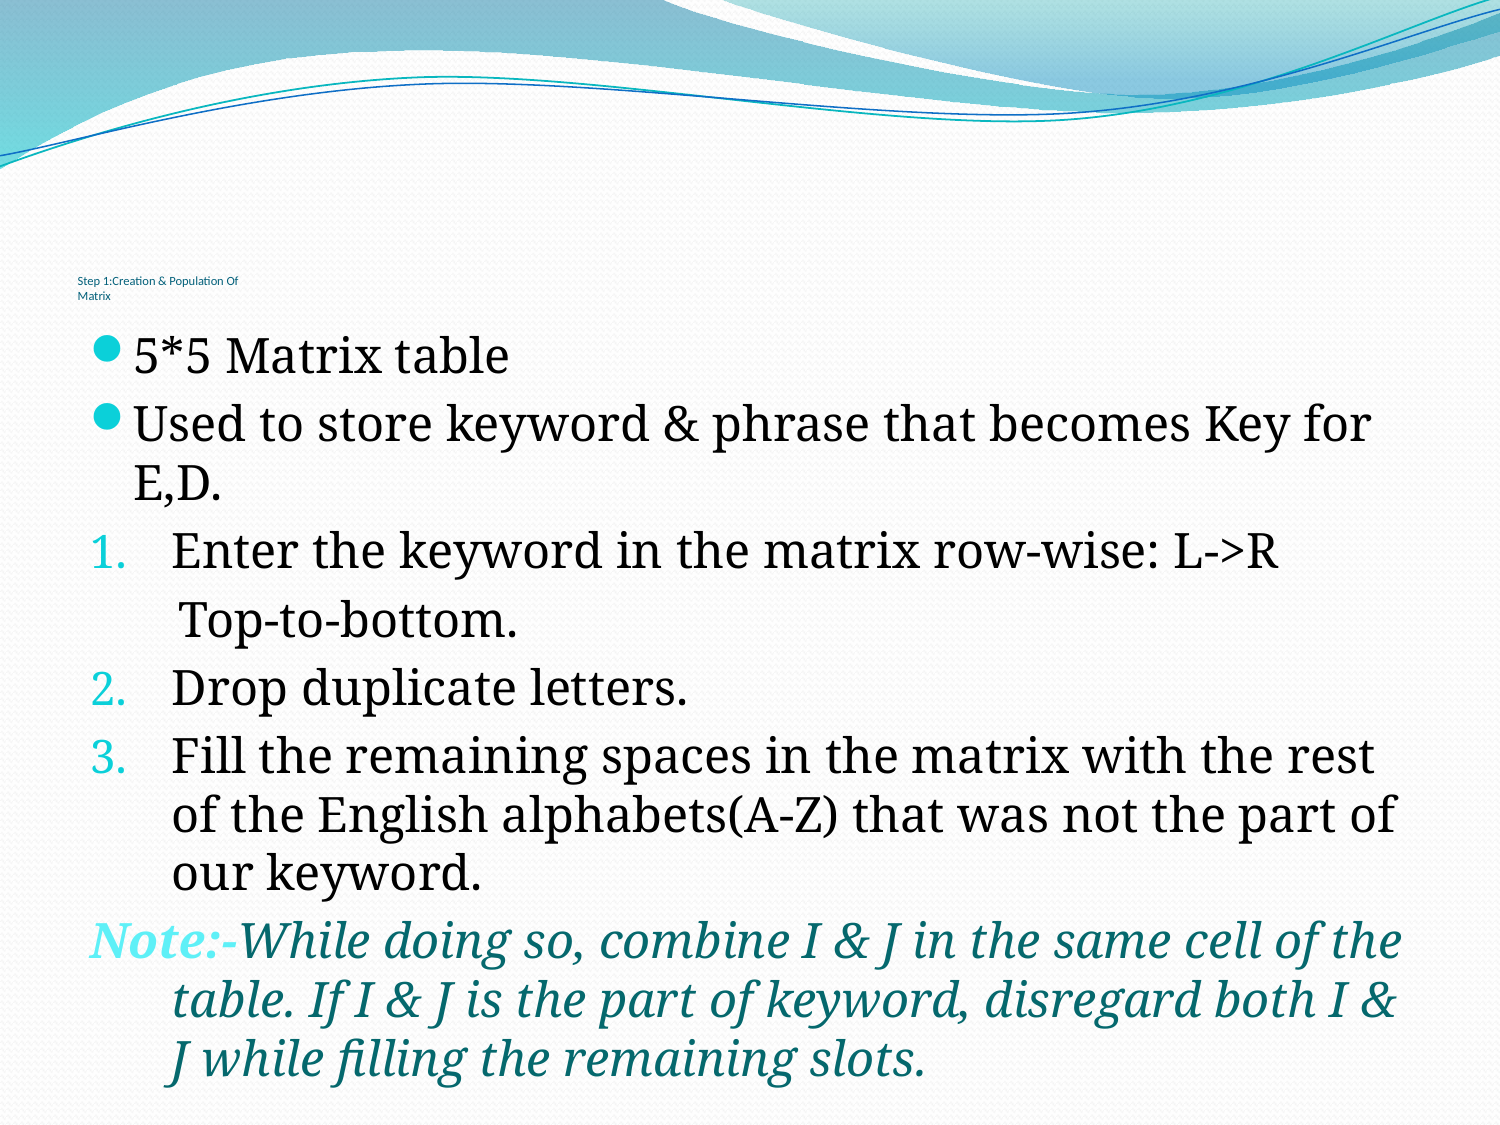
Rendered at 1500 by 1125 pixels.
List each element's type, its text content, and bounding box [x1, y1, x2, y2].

list 5*5 Matrix table Used to store keyword & phrase that becomes Key for E,D. Enter the keyword in the matrix row-wise: L->R Top-to-bottom. Drop duplicate letters. Fill the remaining spaces in the matrix with the rest of the English alphabets(A-Z) that was not the part of our keyword. Note:-While doing so, combine I & J in the same cell of the table. If I & J is the part of keyword, disregard both I & J while filling the remaining slots. [75, 317, 1425, 1102]
title Step 1:Creation & Population Of Matrix [75, 115, 1425, 303]
